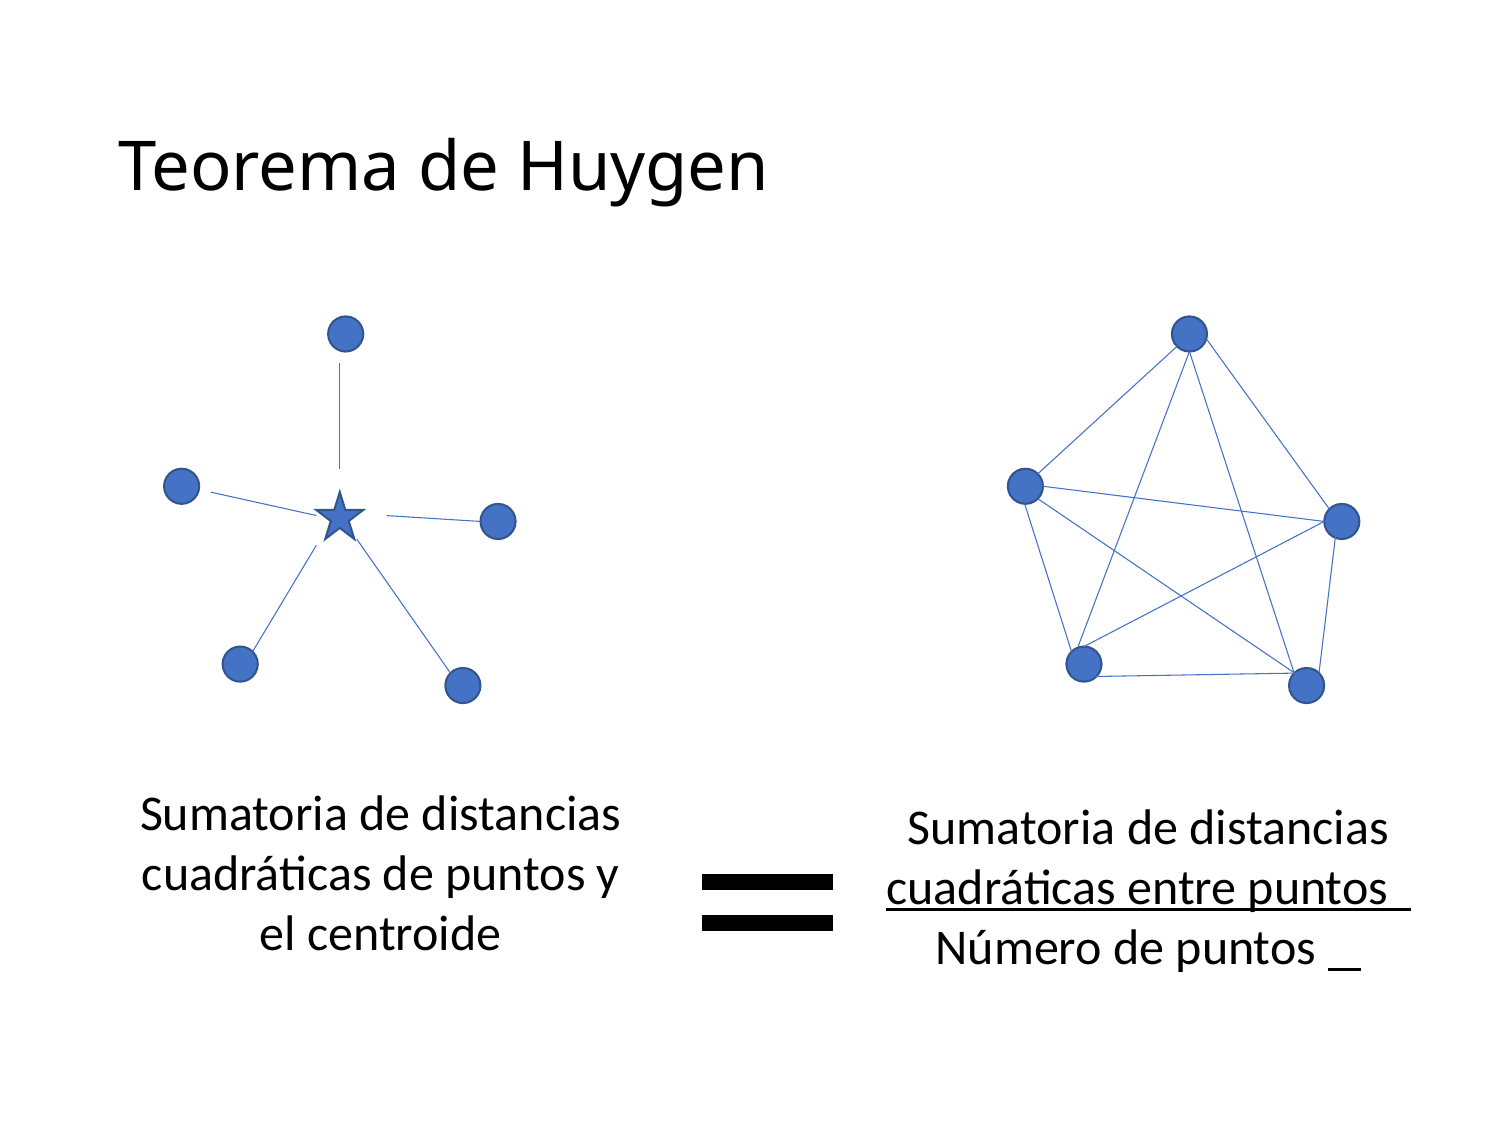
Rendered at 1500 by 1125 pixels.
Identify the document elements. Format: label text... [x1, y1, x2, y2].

text_box [702, 874, 833, 890]
text_box Sumatoria de distancias cuadráticas de puntos y el centroide [117, 773, 645, 969]
text_box [702, 915, 833, 931]
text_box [164, 316, 516, 704]
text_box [1007, 316, 1360, 704]
text_box Sumatoria de distancias cuadráticas entre puntos Número de puntos [843, 787, 1454, 983]
title Teorema de Huygen [103, 59, 1397, 278]
